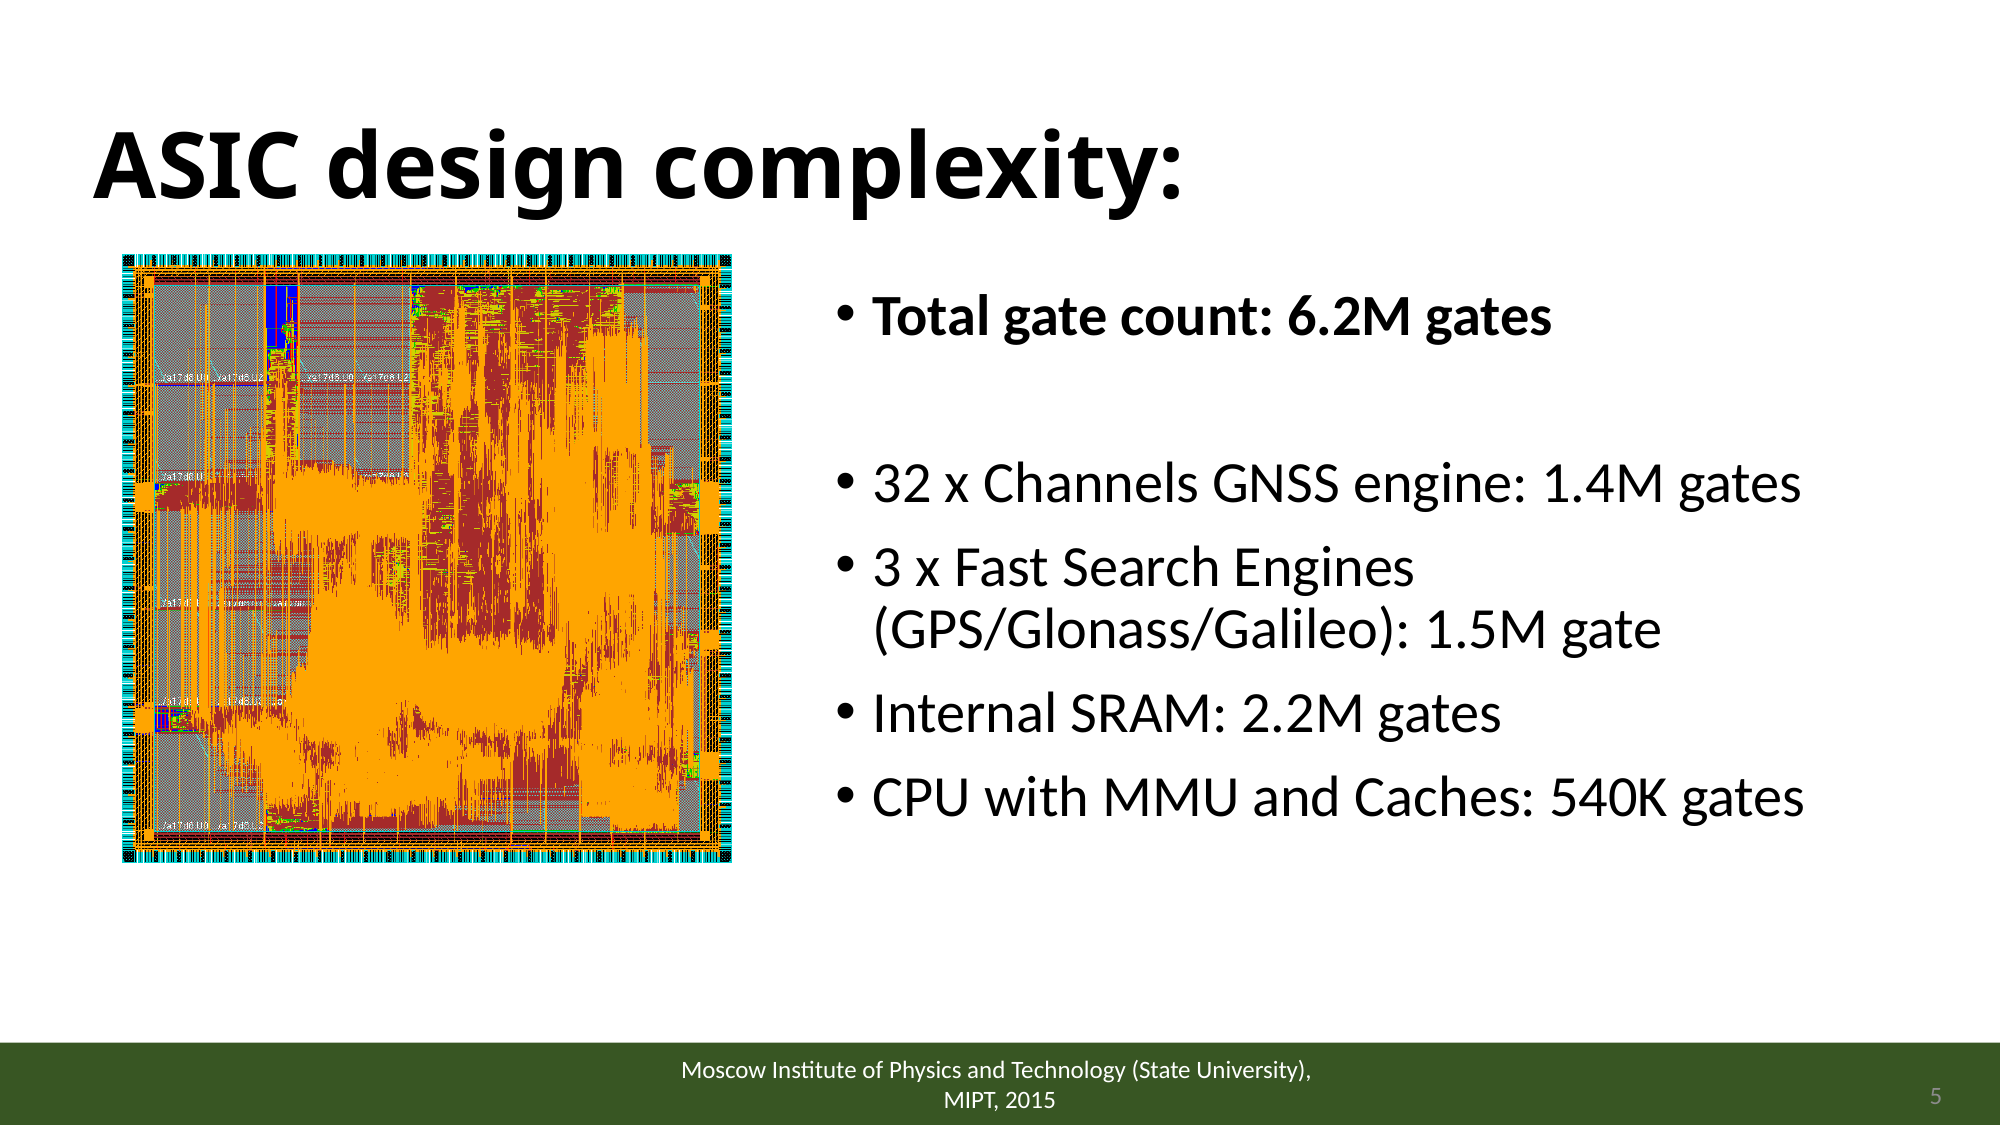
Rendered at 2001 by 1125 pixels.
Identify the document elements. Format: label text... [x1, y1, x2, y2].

list Total gate count: 6.2M gates 32 x Channels GNSS engine: 1.4M gates 3 x Fast Search Engines (GPS/Glonass/Galileo): 1.5M gate Internal SRAM: 2.2M gates CPU with MMU and Caches: 540K gates [820, 277, 1930, 909]
picture [103, 244, 741, 876]
title ASIC design complexity: [78, 59, 1863, 278]
slide_number 5 [1507, 1065, 1958, 1125]
footer Moscow Institute of Physics and Technology (State University), MIPT, 2015 [0, 1042, 2000, 1125]
